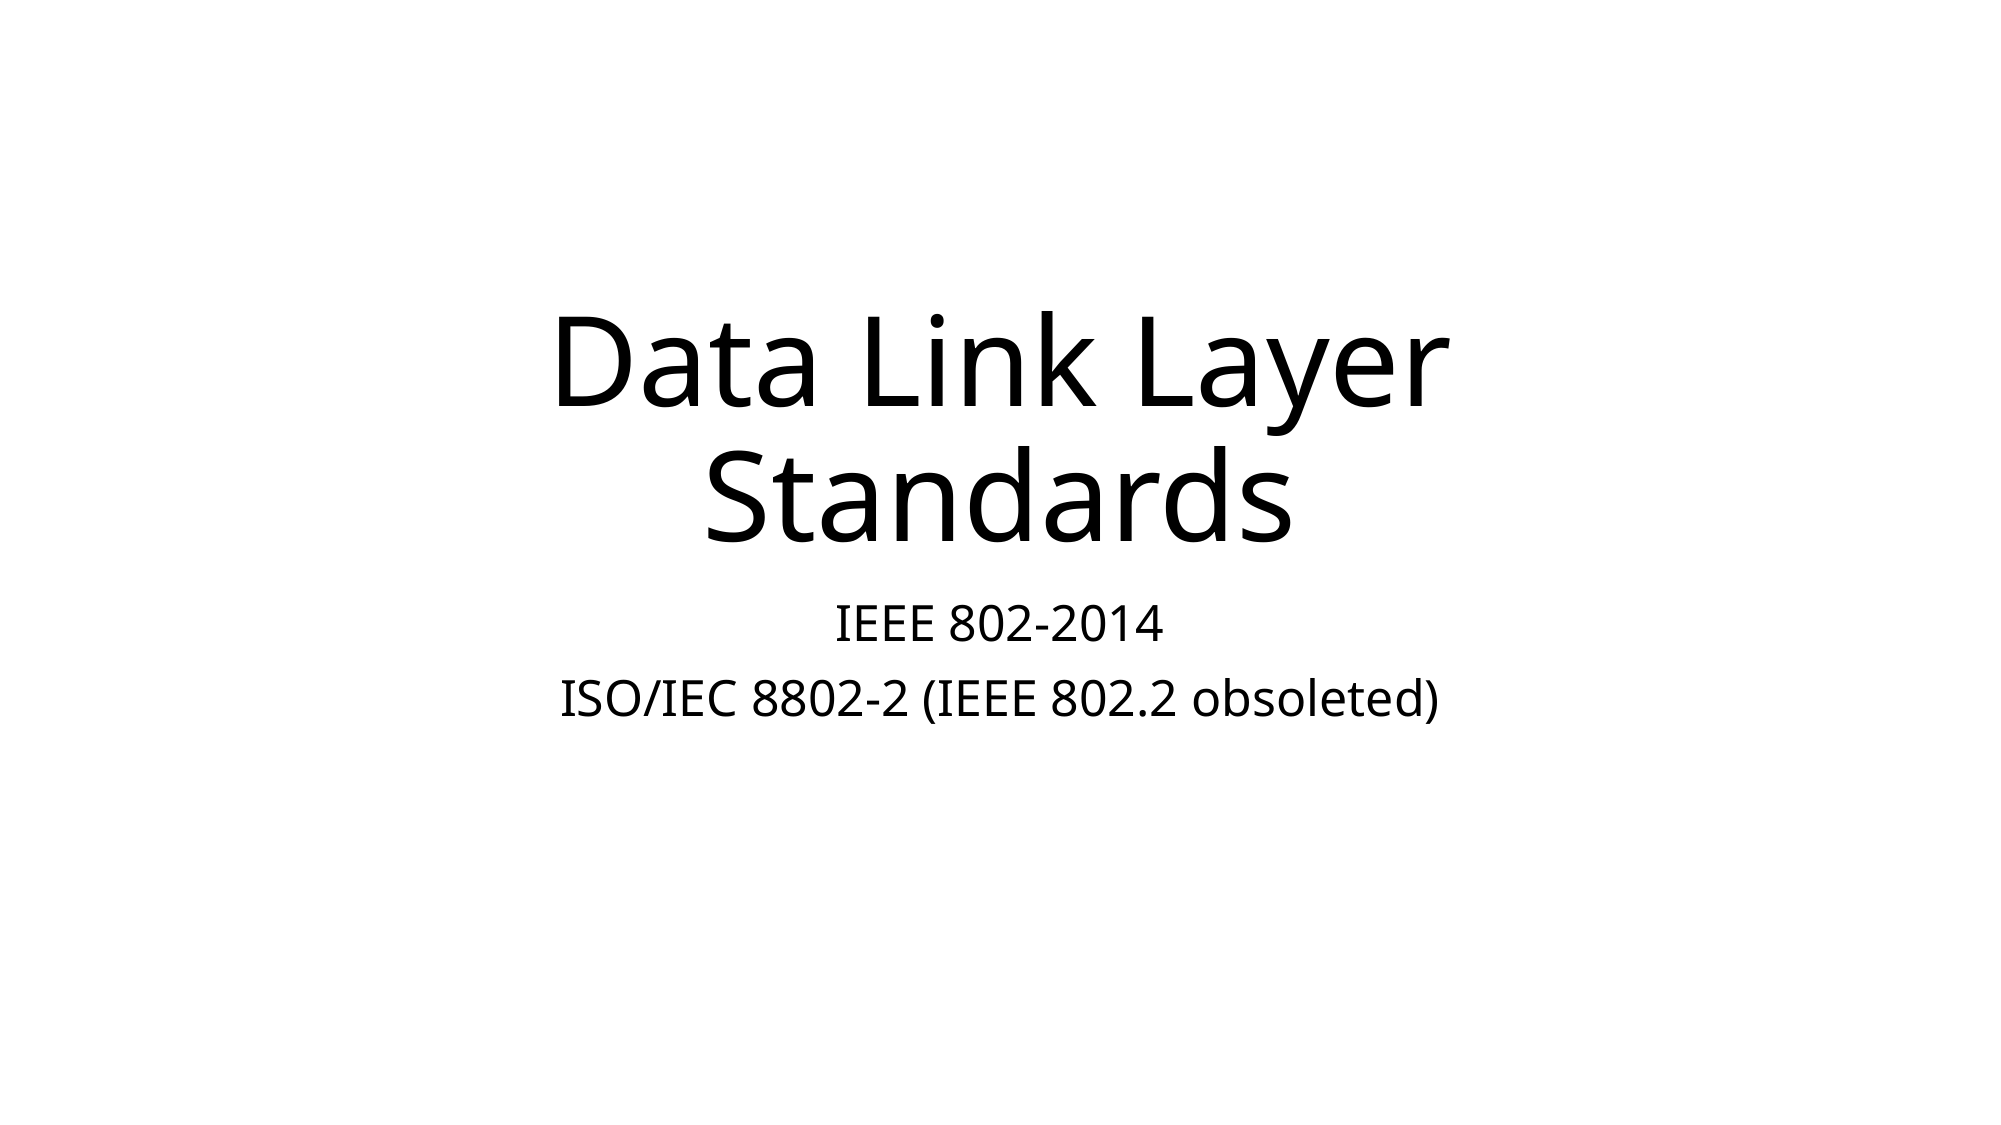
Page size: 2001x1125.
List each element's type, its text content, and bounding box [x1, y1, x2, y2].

title Data Link Layer Standards [249, 184, 1750, 576]
subtitle IEEE 802-2014 ISO/IEC 8802-2 (IEEE 802.2 obsoleted) [249, 590, 1750, 863]
